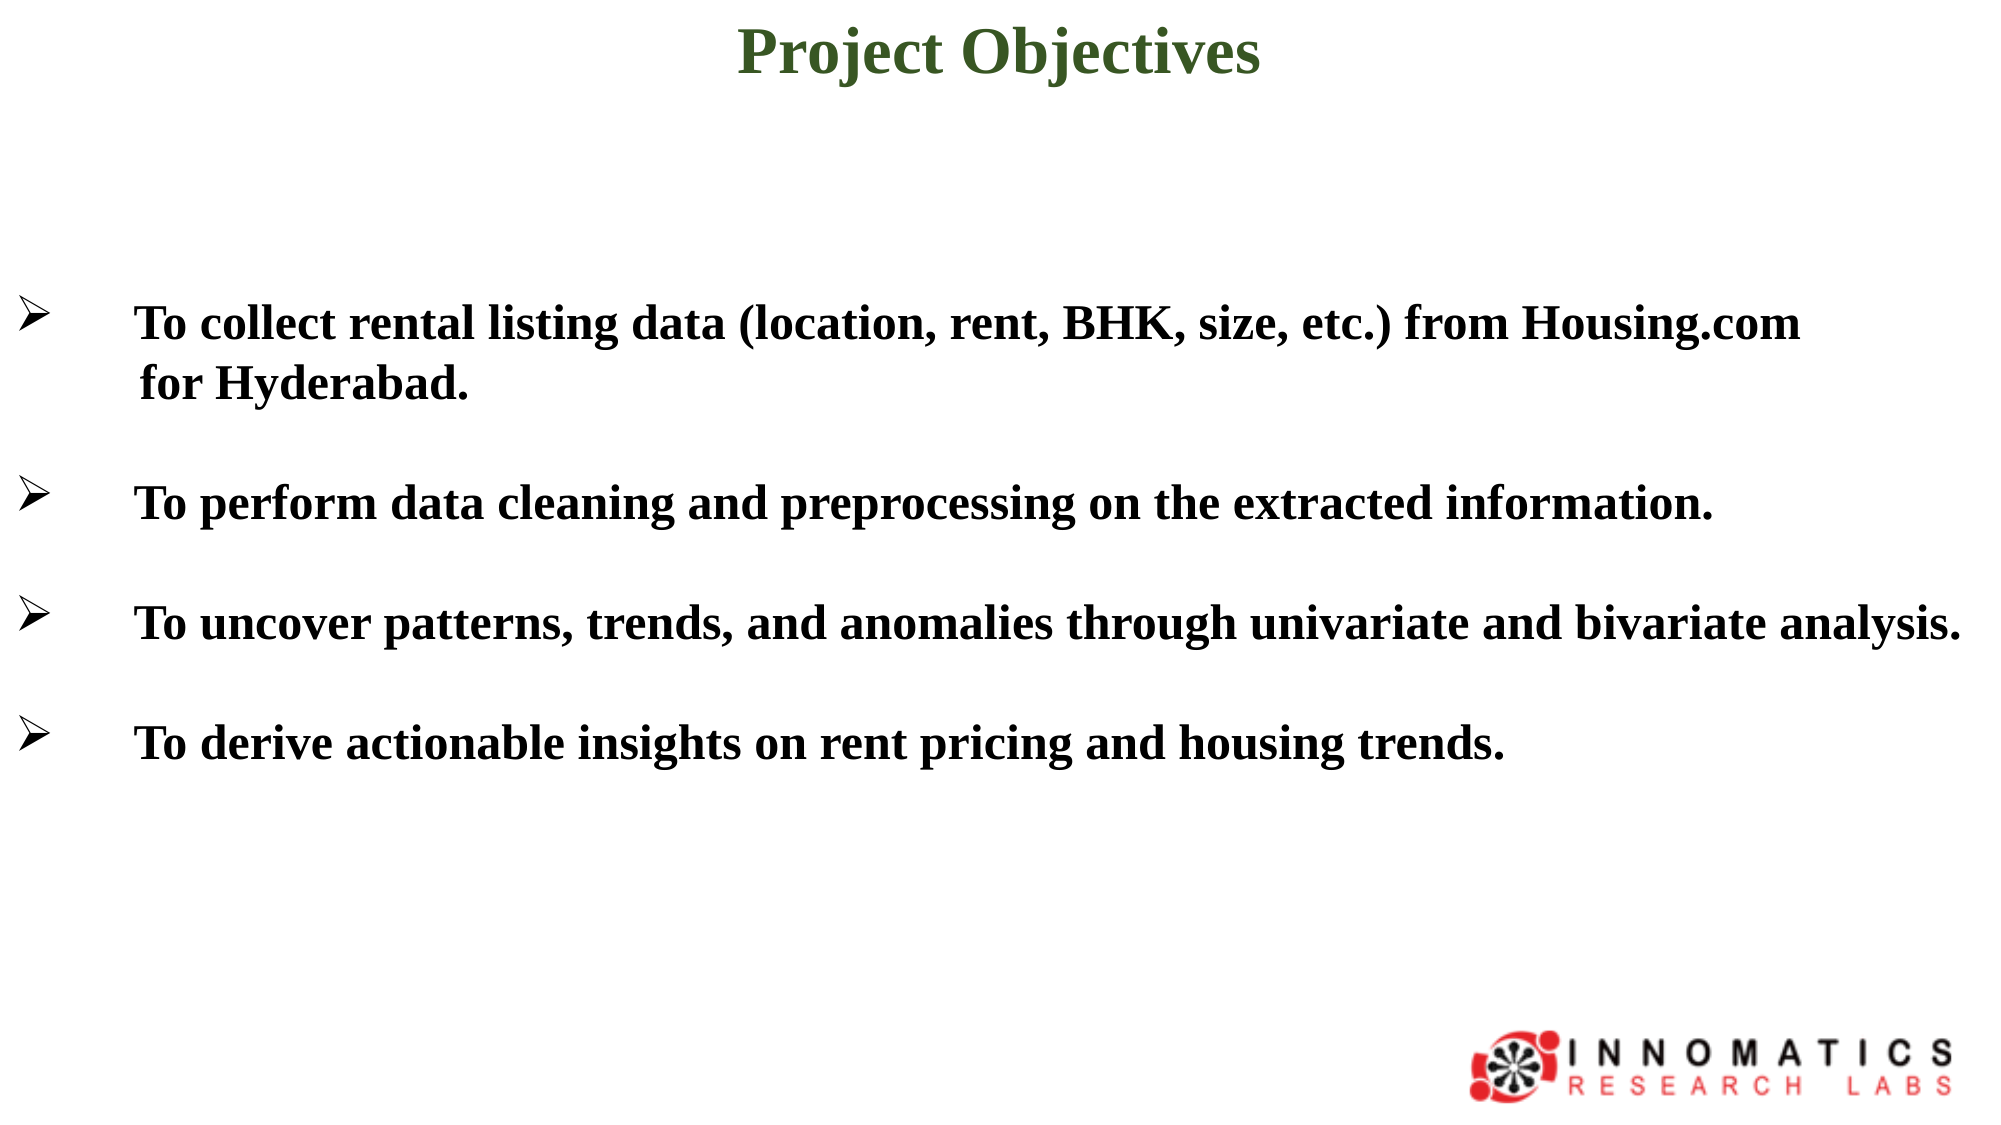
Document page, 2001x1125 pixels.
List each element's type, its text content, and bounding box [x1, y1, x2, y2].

picture [1445, 1014, 1975, 1125]
text_box To collect rental listing data (location, rent, BHK, size, etc.) from Housing.com for Hyderabad. To perform data cleaning and preprocessing on the extracted information. To uncover patterns, trends, and anomalies through univariate and bivariate analysis. To derive actionable insights on rent pricing and housing trends. [0, 282, 2000, 837]
text_box Project Objectives [0, 0, 2000, 95]
